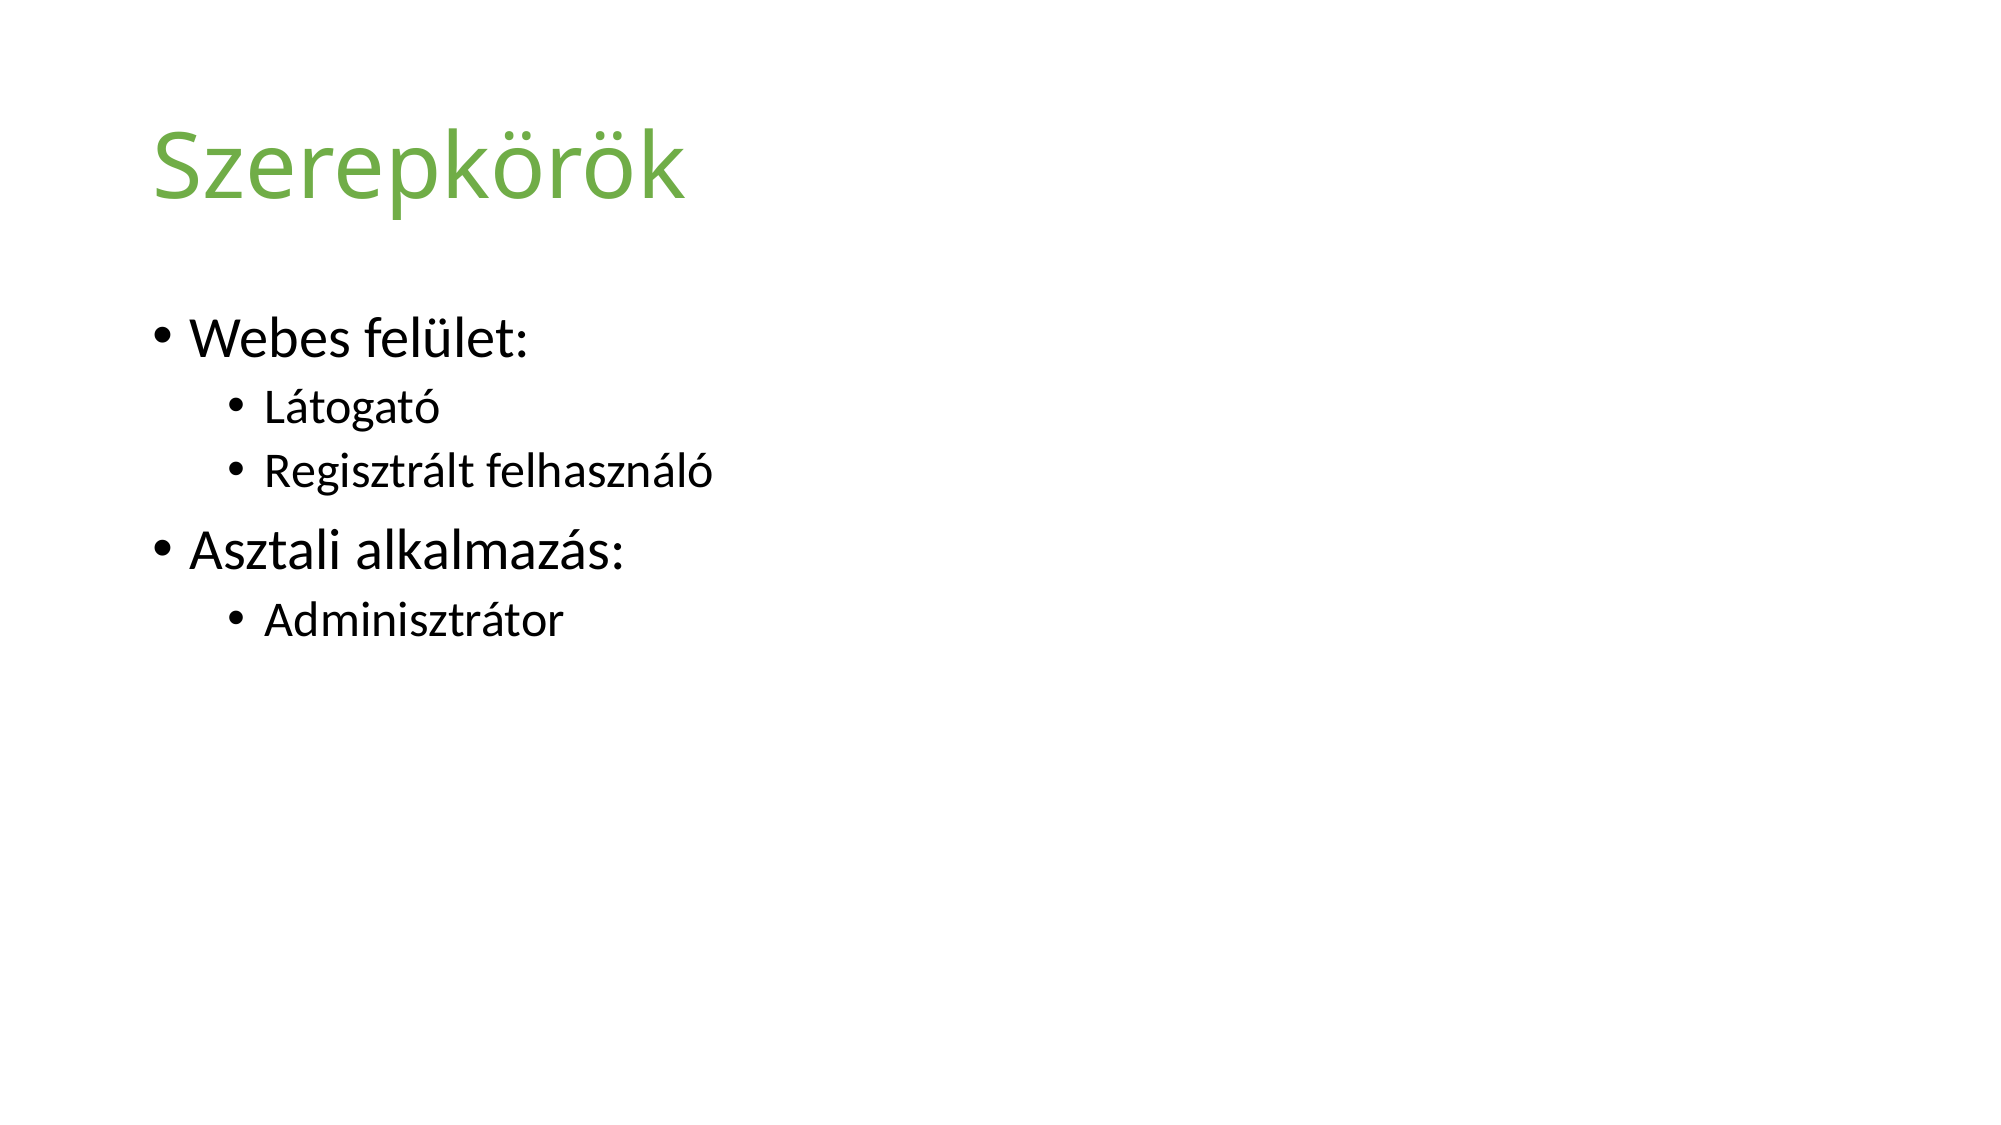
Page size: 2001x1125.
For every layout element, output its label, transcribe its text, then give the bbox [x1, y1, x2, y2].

title Szerepkörök [137, 59, 1863, 278]
list Webes felület: Látogató Regisztrált felhasználó Asztali alkalmazás: Adminisztrátor [137, 299, 1863, 1014]
